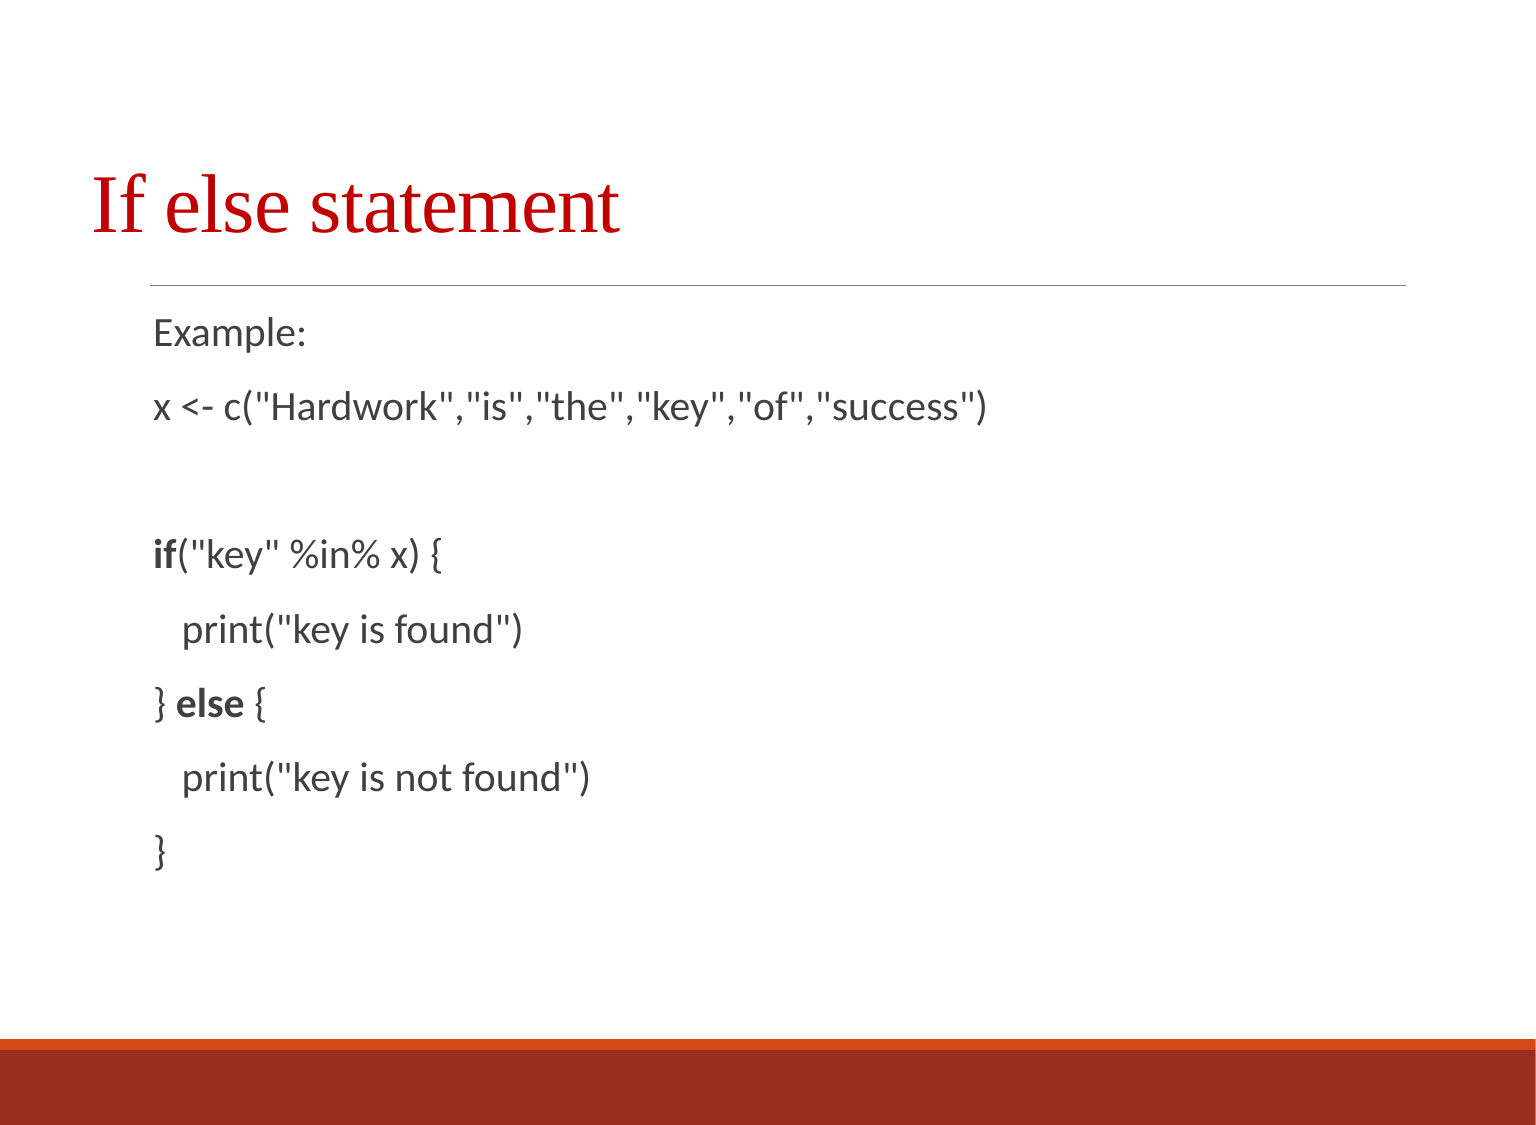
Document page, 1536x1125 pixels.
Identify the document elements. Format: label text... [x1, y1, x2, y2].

list Example: x <- c("Hardwork","is","the","key","of","success") if("key" %in% x) { print("key is found") } else { print("key is not found") } [138, 302, 1406, 963]
title If else statement [76, 115, 1459, 258]
